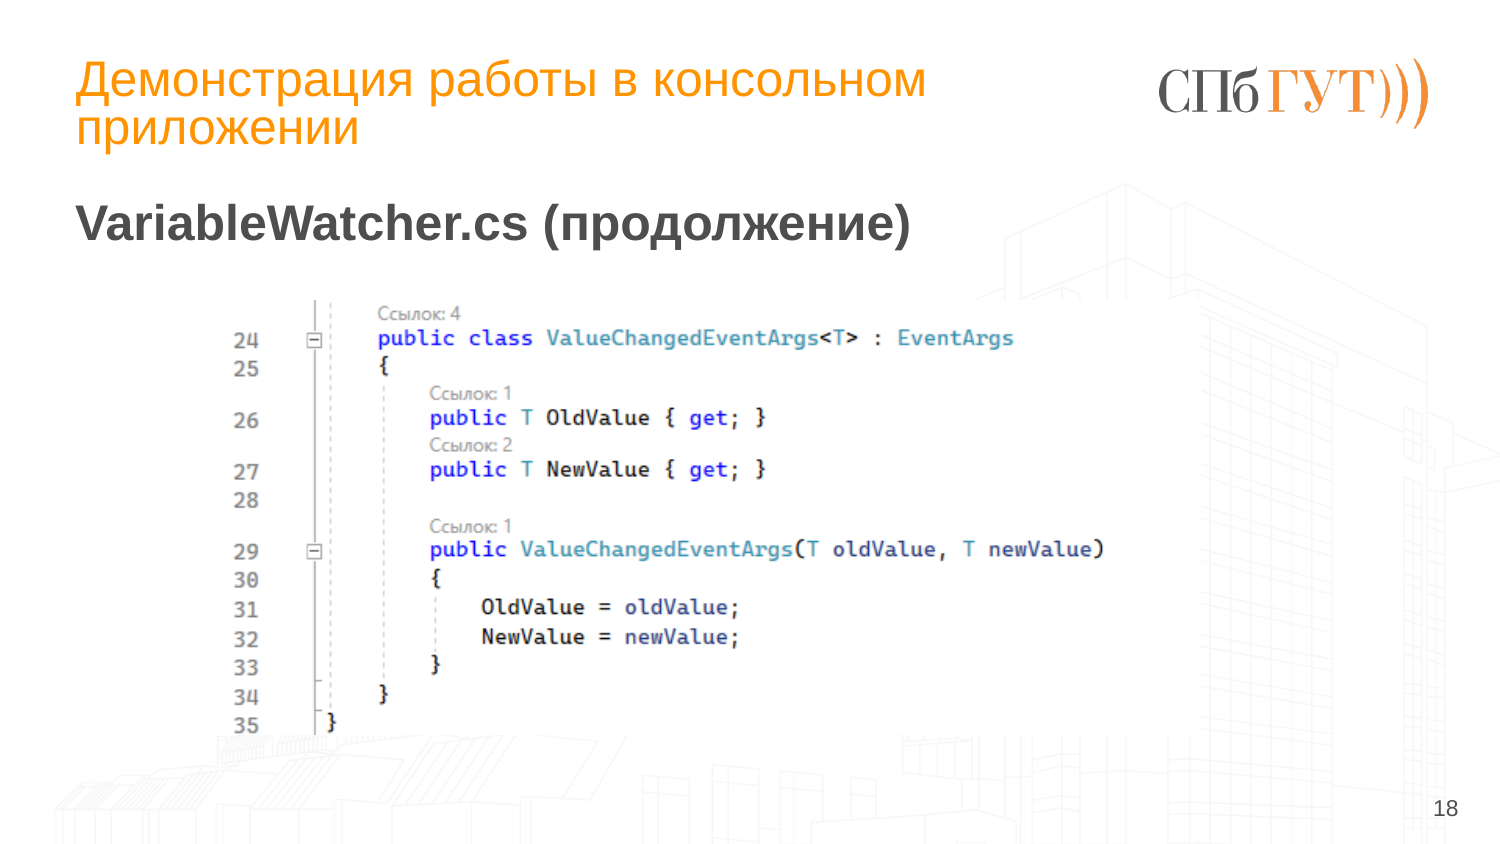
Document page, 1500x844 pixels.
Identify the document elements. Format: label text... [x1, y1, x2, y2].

picture [215, 300, 1201, 736]
picture [1159, 58, 1428, 129]
title Демонстрация работы в консольном приложении [72, 55, 1099, 128]
list VariableWatcher.cs (продолжение) [72, 174, 1428, 791]
slide_number 18 [1427, 790, 1462, 814]
picture [54, 183, 1500, 844]
